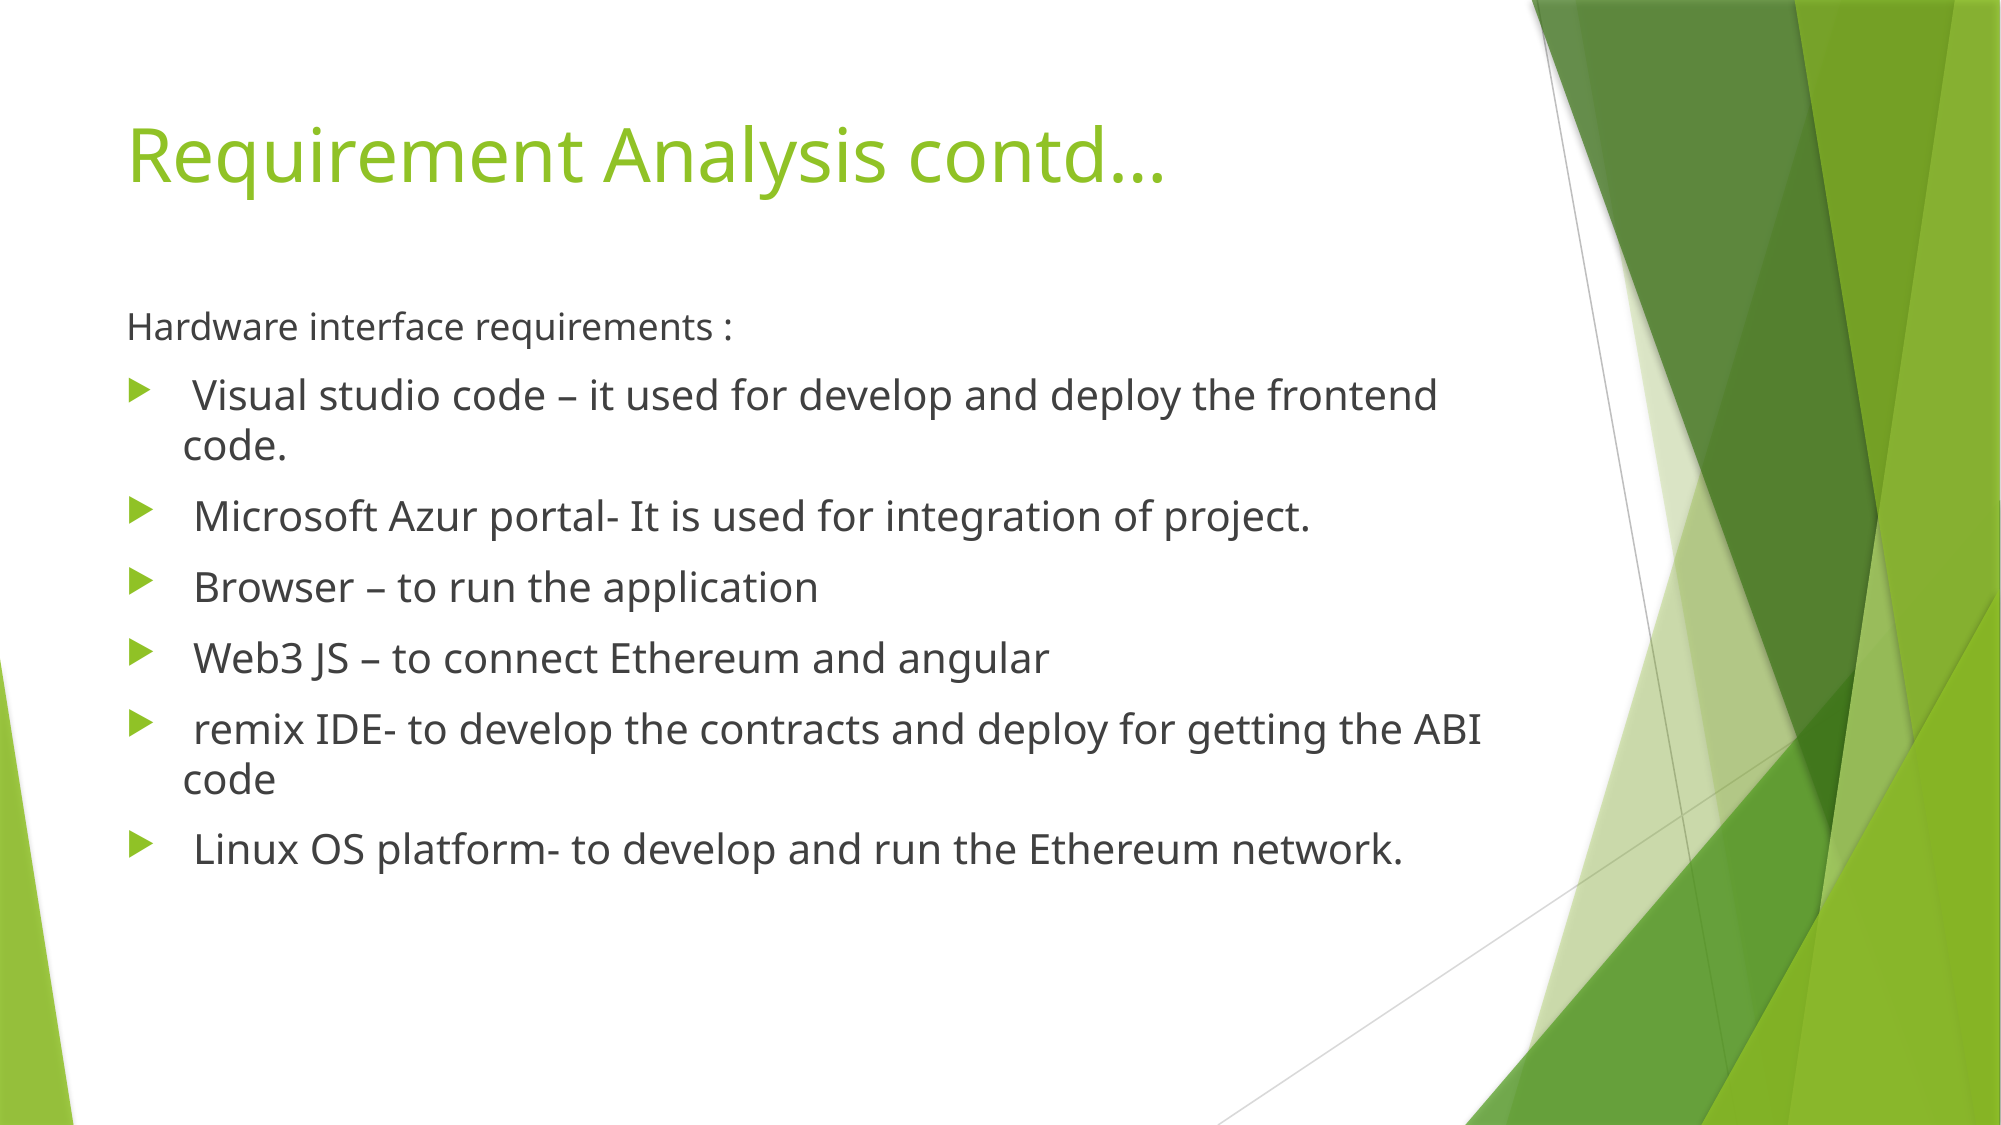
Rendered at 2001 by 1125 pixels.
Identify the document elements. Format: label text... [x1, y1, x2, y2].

list Hardware interface requirements : Visual studio code – it used for develop and deploy the frontend code. Microsoft Azur portal- It is used for integration of project. Browser – to run the application Web3 JS – to connect Ethereum and angular remix IDE- to develop the contracts and deploy for getting the ABI code Linux OS platform- to develop and run the Ethereum network. [111, 295, 1522, 991]
title Requirement Analysis contd… [111, 99, 1522, 295]
